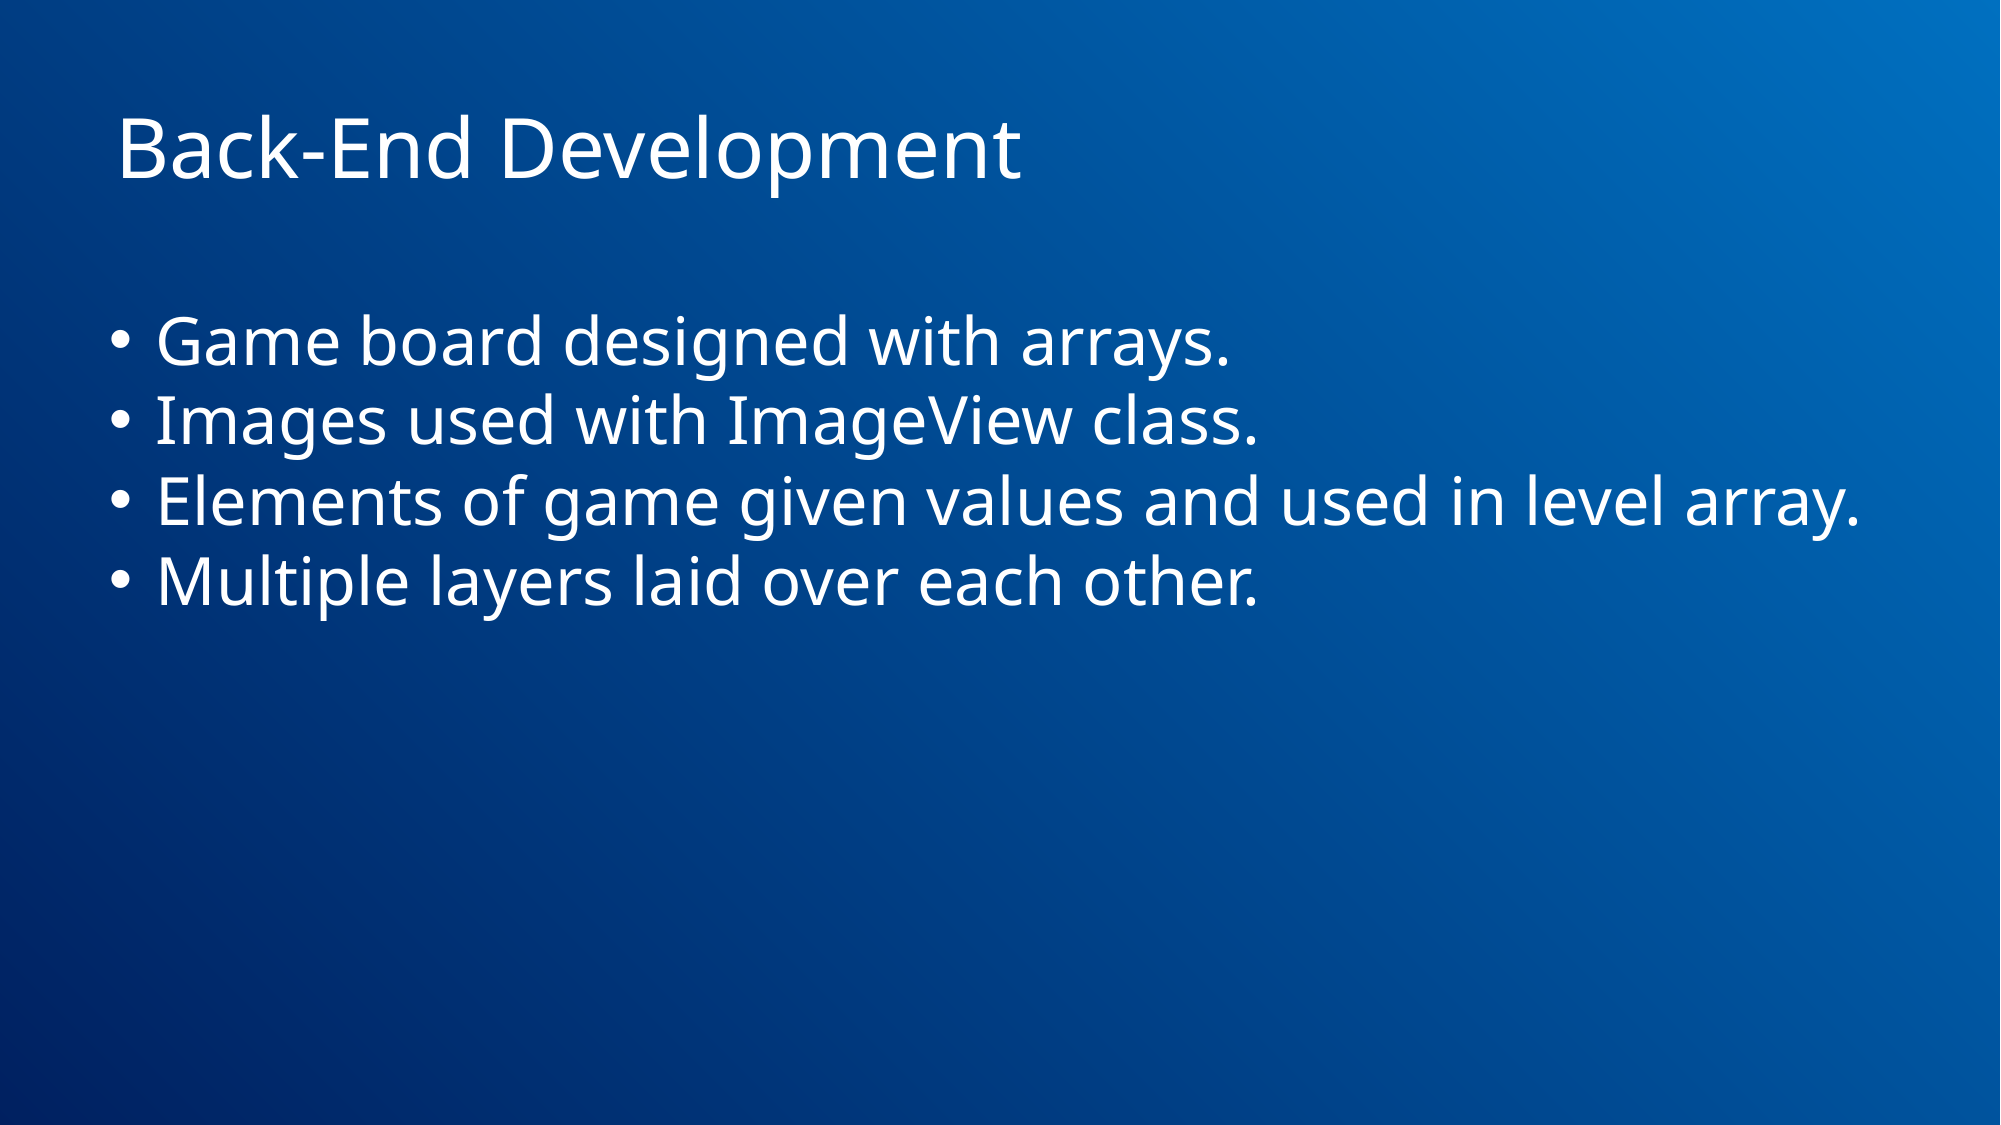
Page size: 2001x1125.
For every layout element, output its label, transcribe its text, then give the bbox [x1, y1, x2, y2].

text_box Back-End Development [100, 87, 1964, 203]
text_box Game board designed with arrays. Images used with ImageView class. Elements of game given values and used in level array. Multiple layers laid over each other. [93, 290, 1906, 626]
